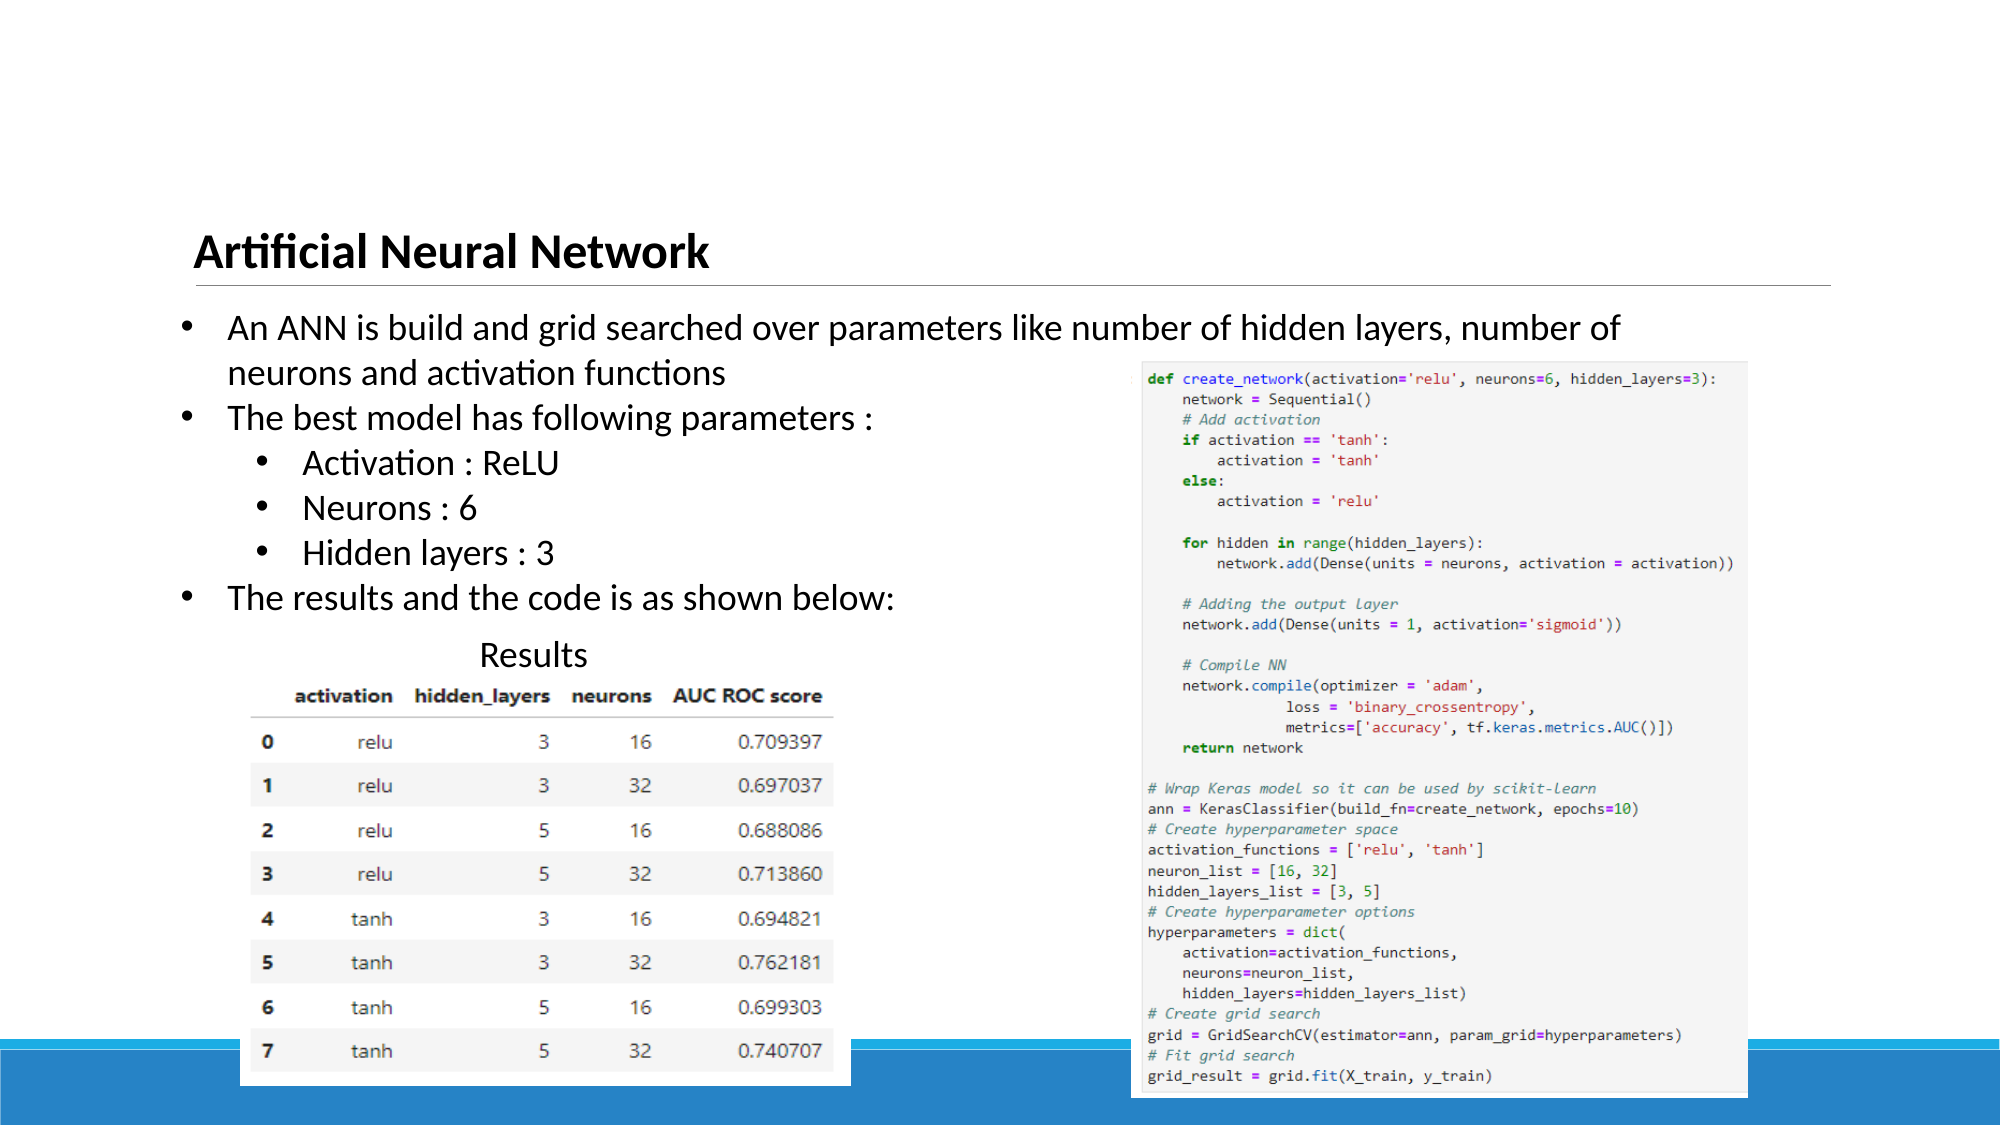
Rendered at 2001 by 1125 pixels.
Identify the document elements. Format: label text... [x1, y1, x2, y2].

text_box An ANN is build and grid searched over parameters like number of hidden layers, number of neurons and activation functions The best model has following parameters : Activation : ReLU Neurons : 6 Hidden layers : 3 The results and the code is as shown below: [165, 295, 1660, 626]
text_box Results [464, 622, 666, 672]
text_box Artificial Neural Network [178, 210, 886, 286]
picture [240, 675, 851, 1086]
picture [1130, 355, 1748, 1099]
